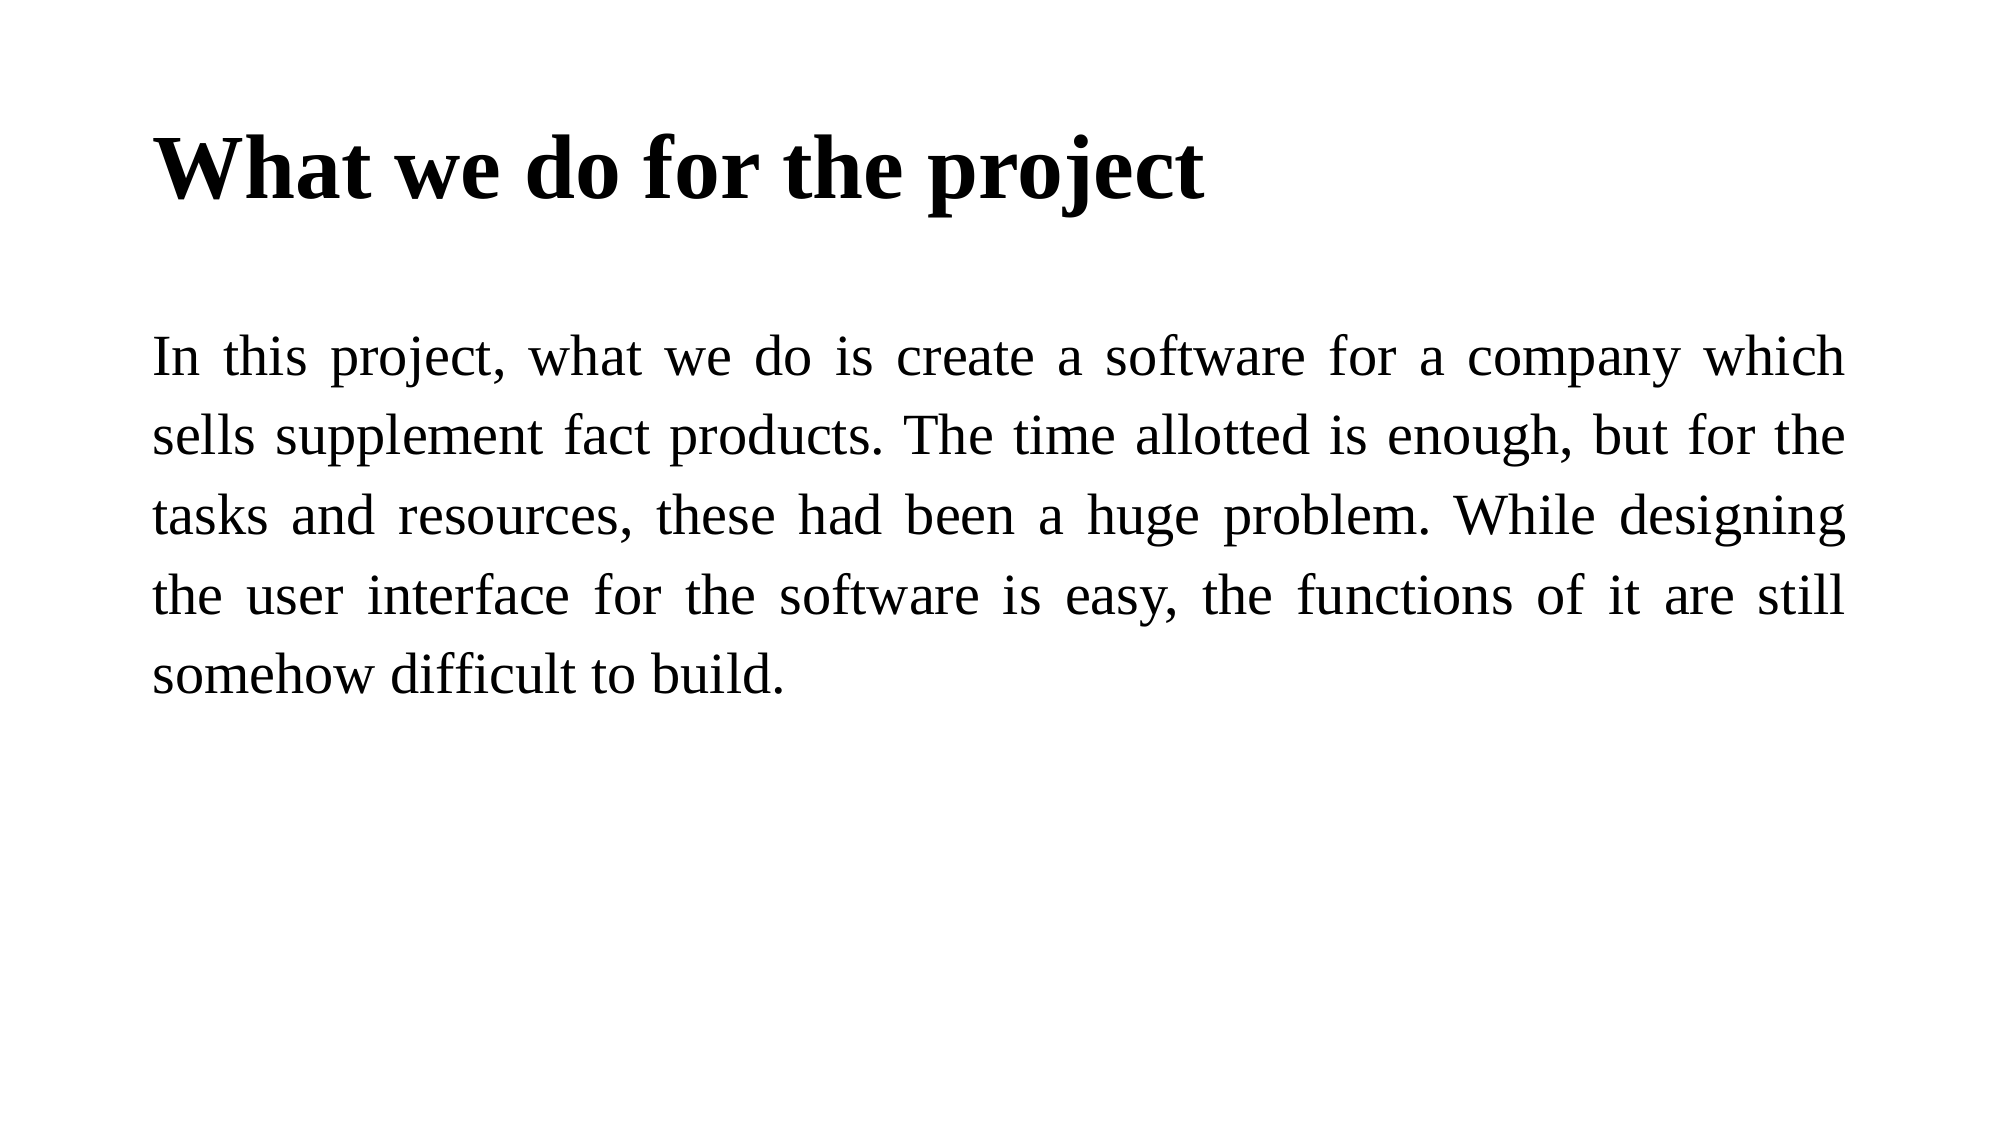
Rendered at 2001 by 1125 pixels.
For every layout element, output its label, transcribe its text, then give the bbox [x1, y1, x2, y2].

list In this project, what we do is create a software for a company which sells supplement fact products. The time allotted is enough, but for the tasks and resources, these had been a huge problem. While designing the user interface for the software is easy, the functions of it are still somehow difficult to build. [137, 299, 1863, 1014]
title What we do for the project [137, 59, 1863, 278]
